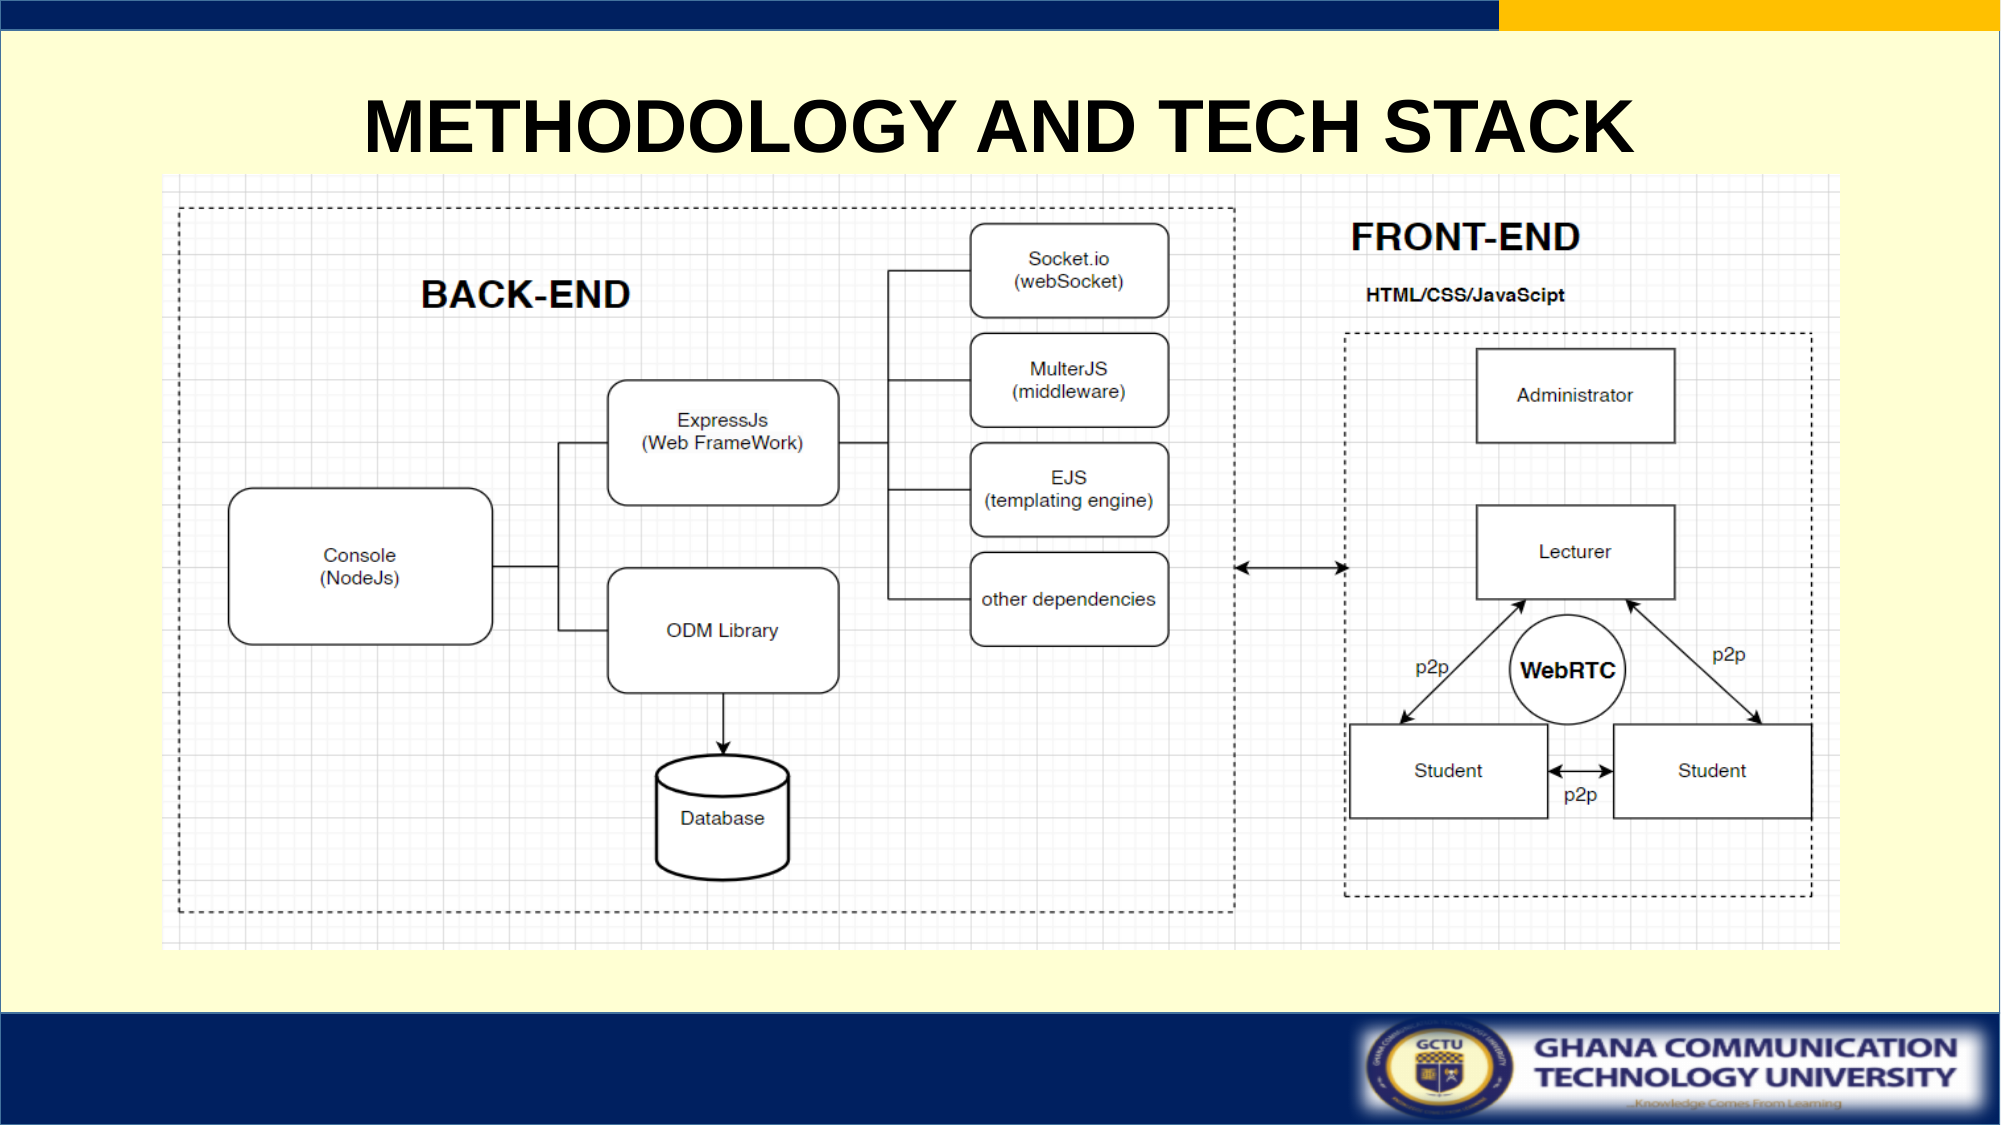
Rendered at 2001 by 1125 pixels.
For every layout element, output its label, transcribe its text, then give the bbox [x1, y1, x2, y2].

picture [162, 174, 1840, 950]
title METHODOLOGY AND TECH STACK [137, 59, 1863, 196]
picture [1366, 1033, 1981, 1106]
